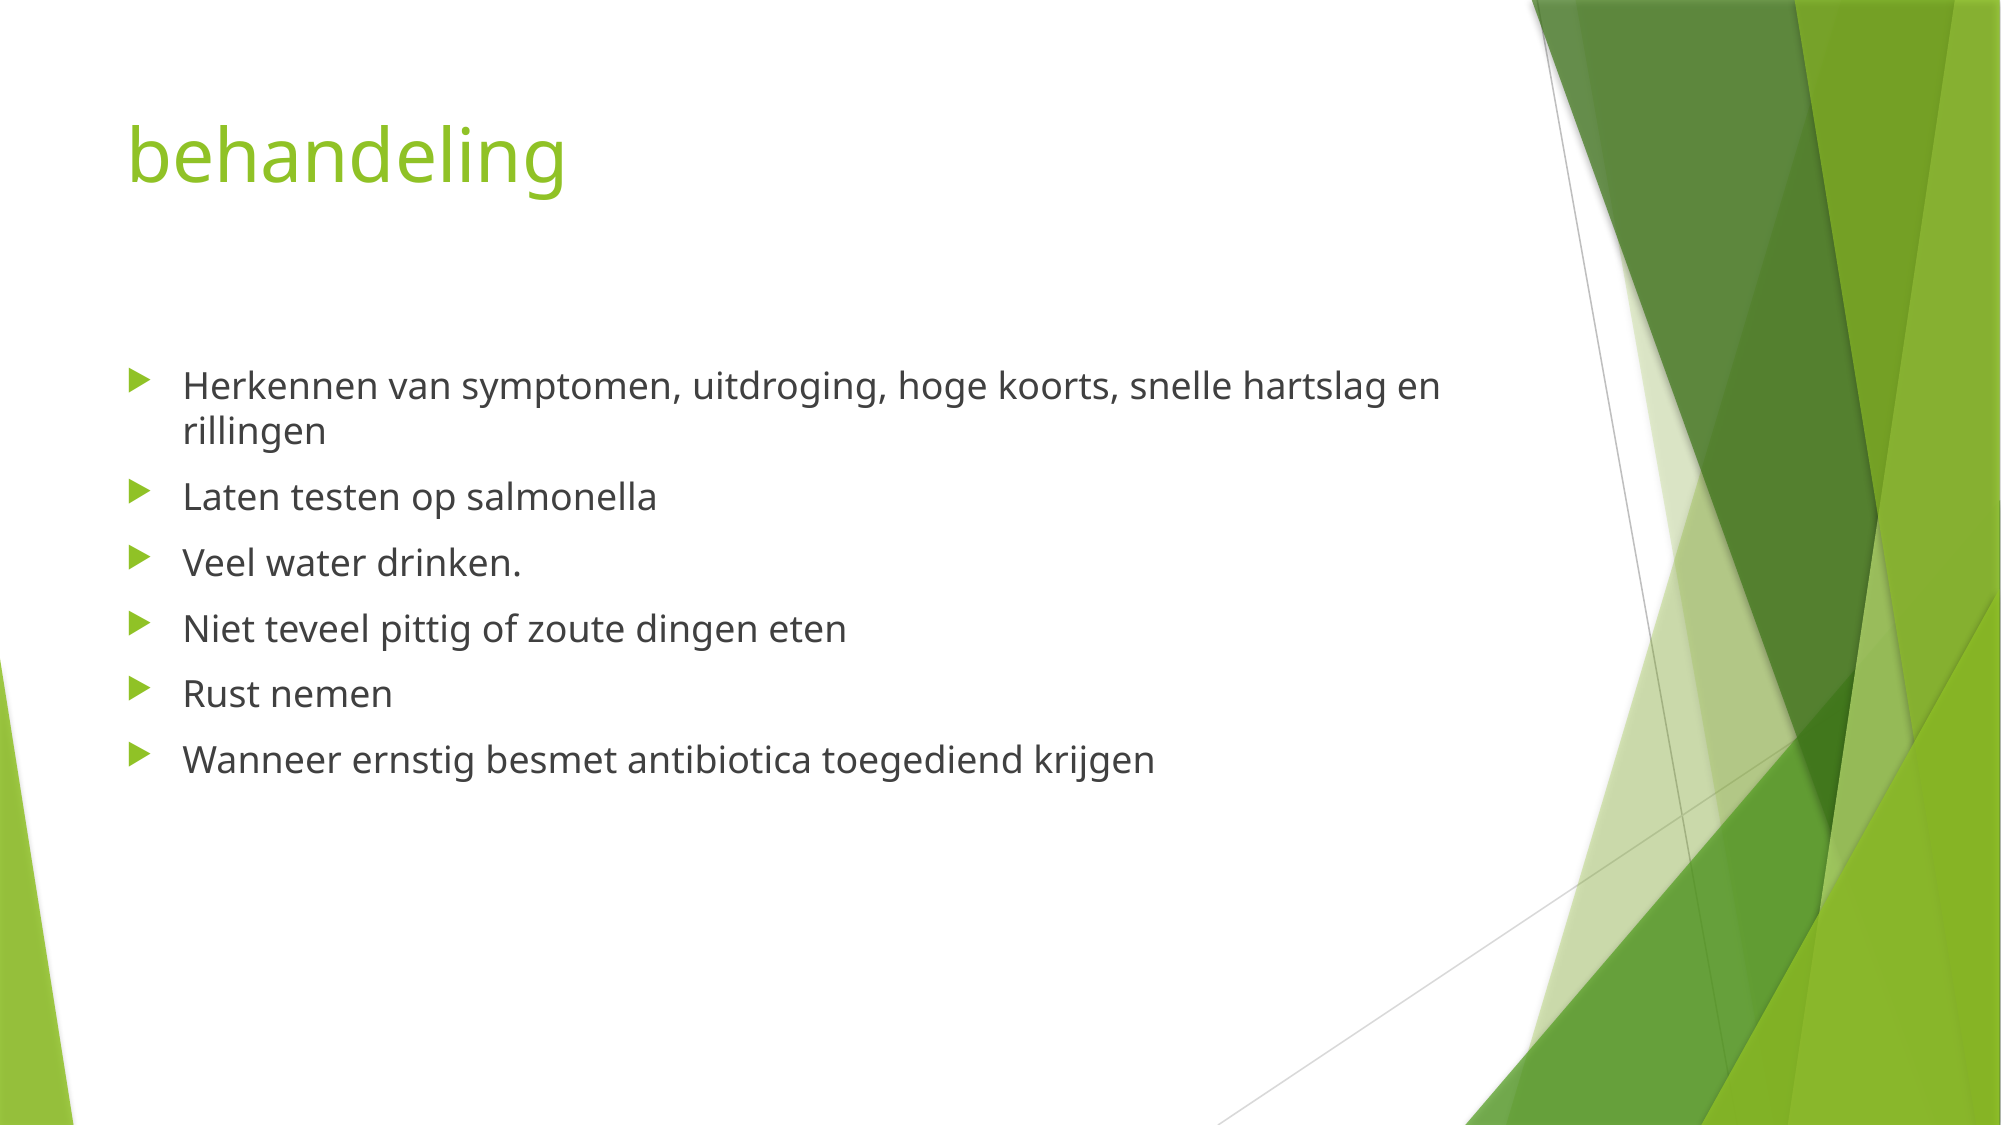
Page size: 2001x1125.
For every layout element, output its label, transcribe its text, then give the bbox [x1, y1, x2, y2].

title behandeling [111, 99, 1522, 317]
list Herkennen van symptomen, uitdroging, hoge koorts, snelle hartslag en rillingen Laten testen op salmonella Veel water drinken. Niet teveel pittig of zoute dingen eten Rust nemen Wanneer ernstig besmet antibiotica toegediend krijgen [111, 354, 1522, 992]
